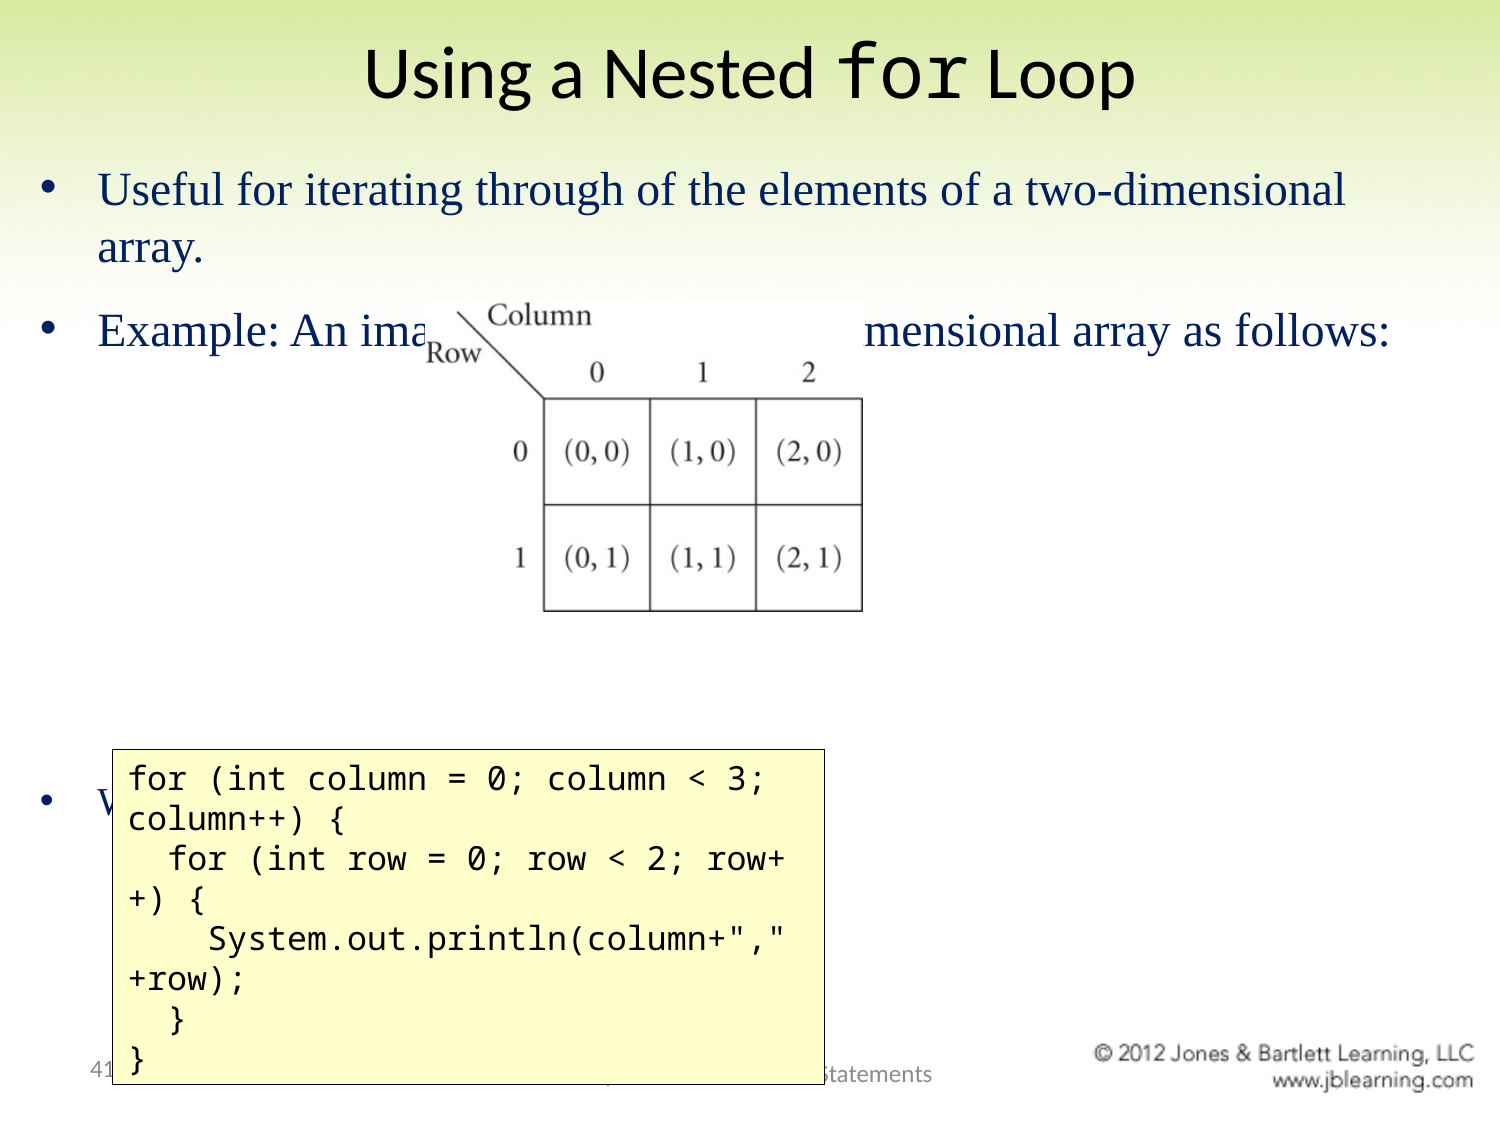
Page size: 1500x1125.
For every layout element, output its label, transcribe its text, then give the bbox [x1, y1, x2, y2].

picture [0, 0, 1500, 1125]
picture [424, 299, 863, 612]
list Useful for iterating through of the elements of a two-dimensional array. Example: An image is stored in a two dimensional array as follows: What is the output of this loop? [24, 149, 1425, 1063]
slide_number 41 [75, 1037, 425, 1098]
footer Chapter 4 Control Flow Statements [512, 1042, 988, 1103]
title Using a Nested for Loop [75, 0, 1425, 149]
text_box for (int column = 0; column < 3; column++) { for (int row = 0; row < 2; row++) { System.out.println(column+"," +row); } } [112, 749, 825, 1085]
